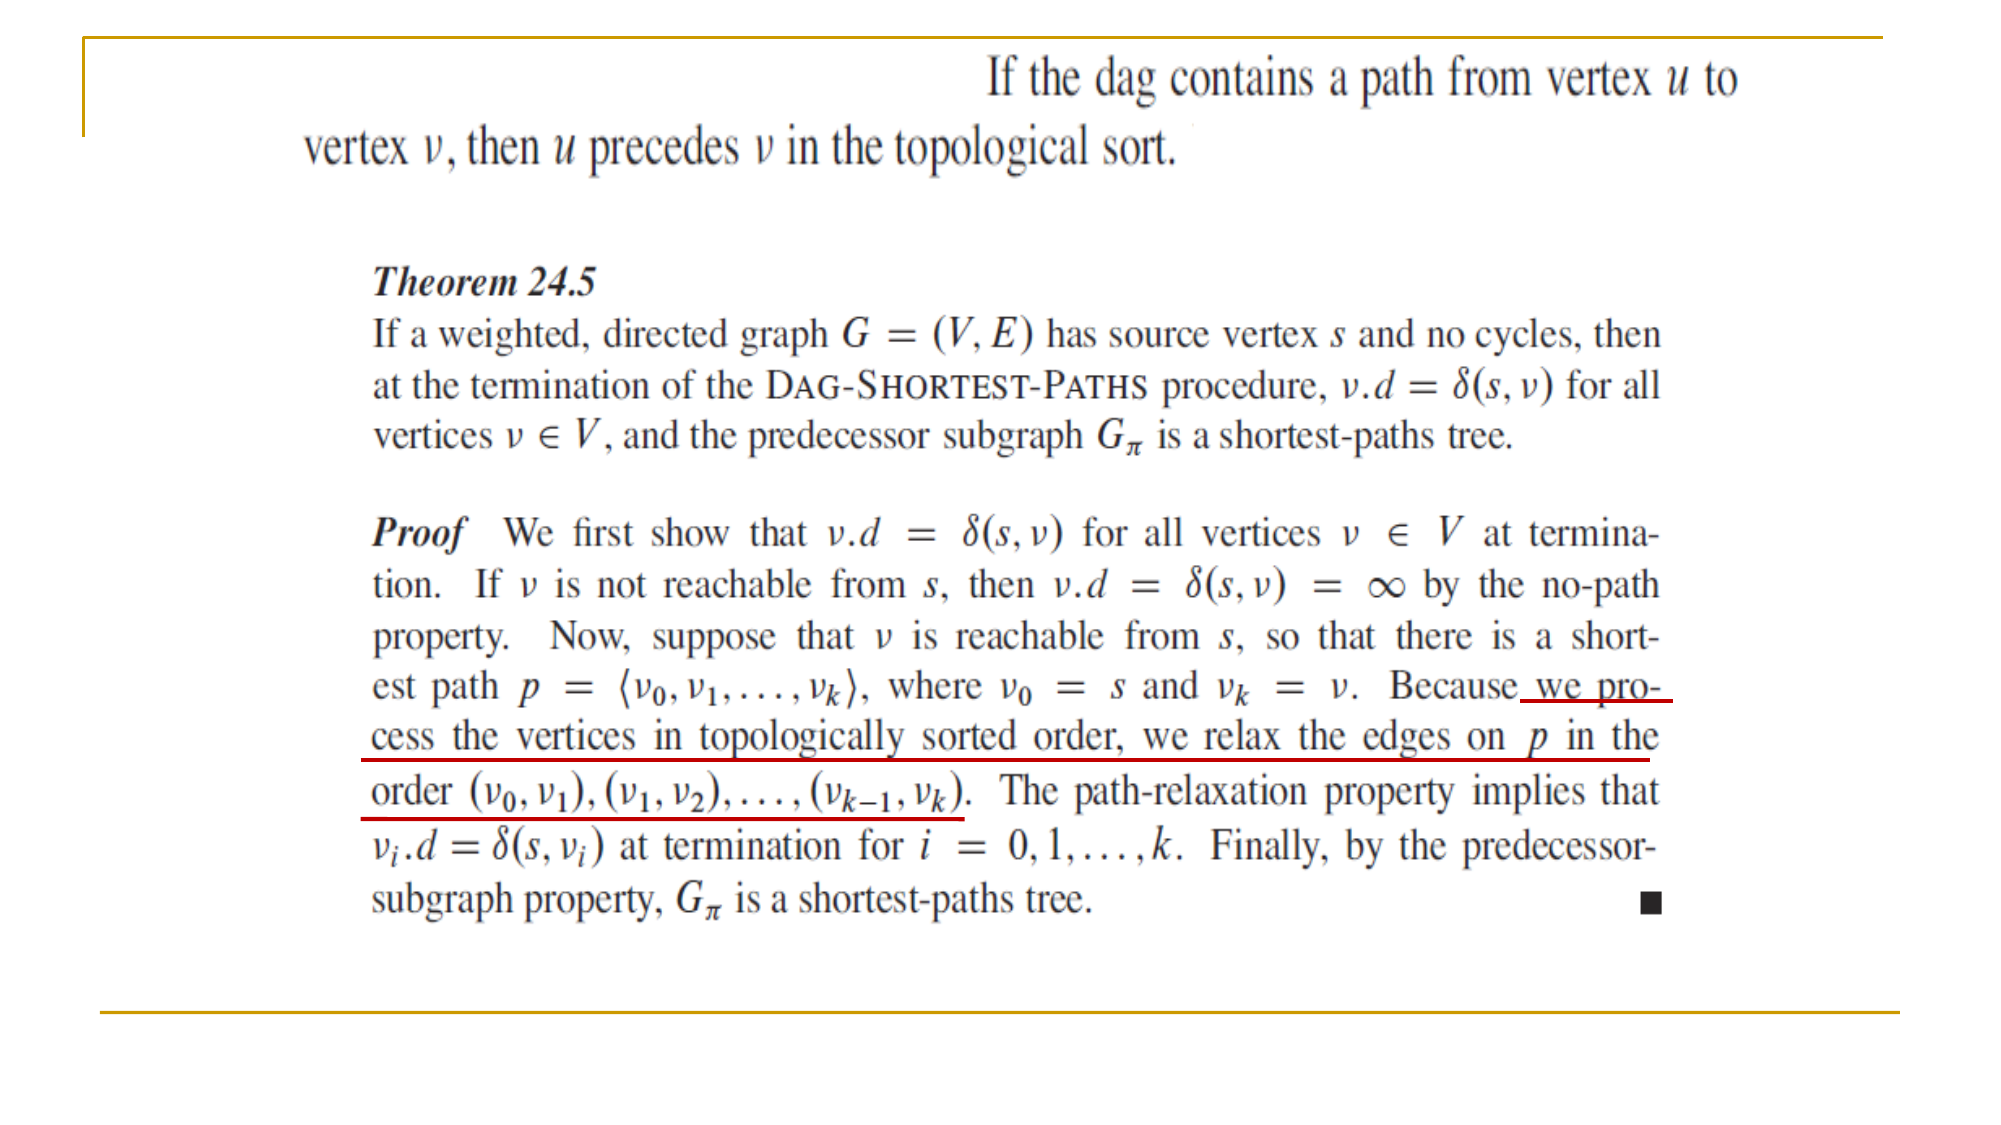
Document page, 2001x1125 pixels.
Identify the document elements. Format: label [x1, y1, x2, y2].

picture [360, 255, 1674, 926]
text_box [284, 46, 1750, 186]
